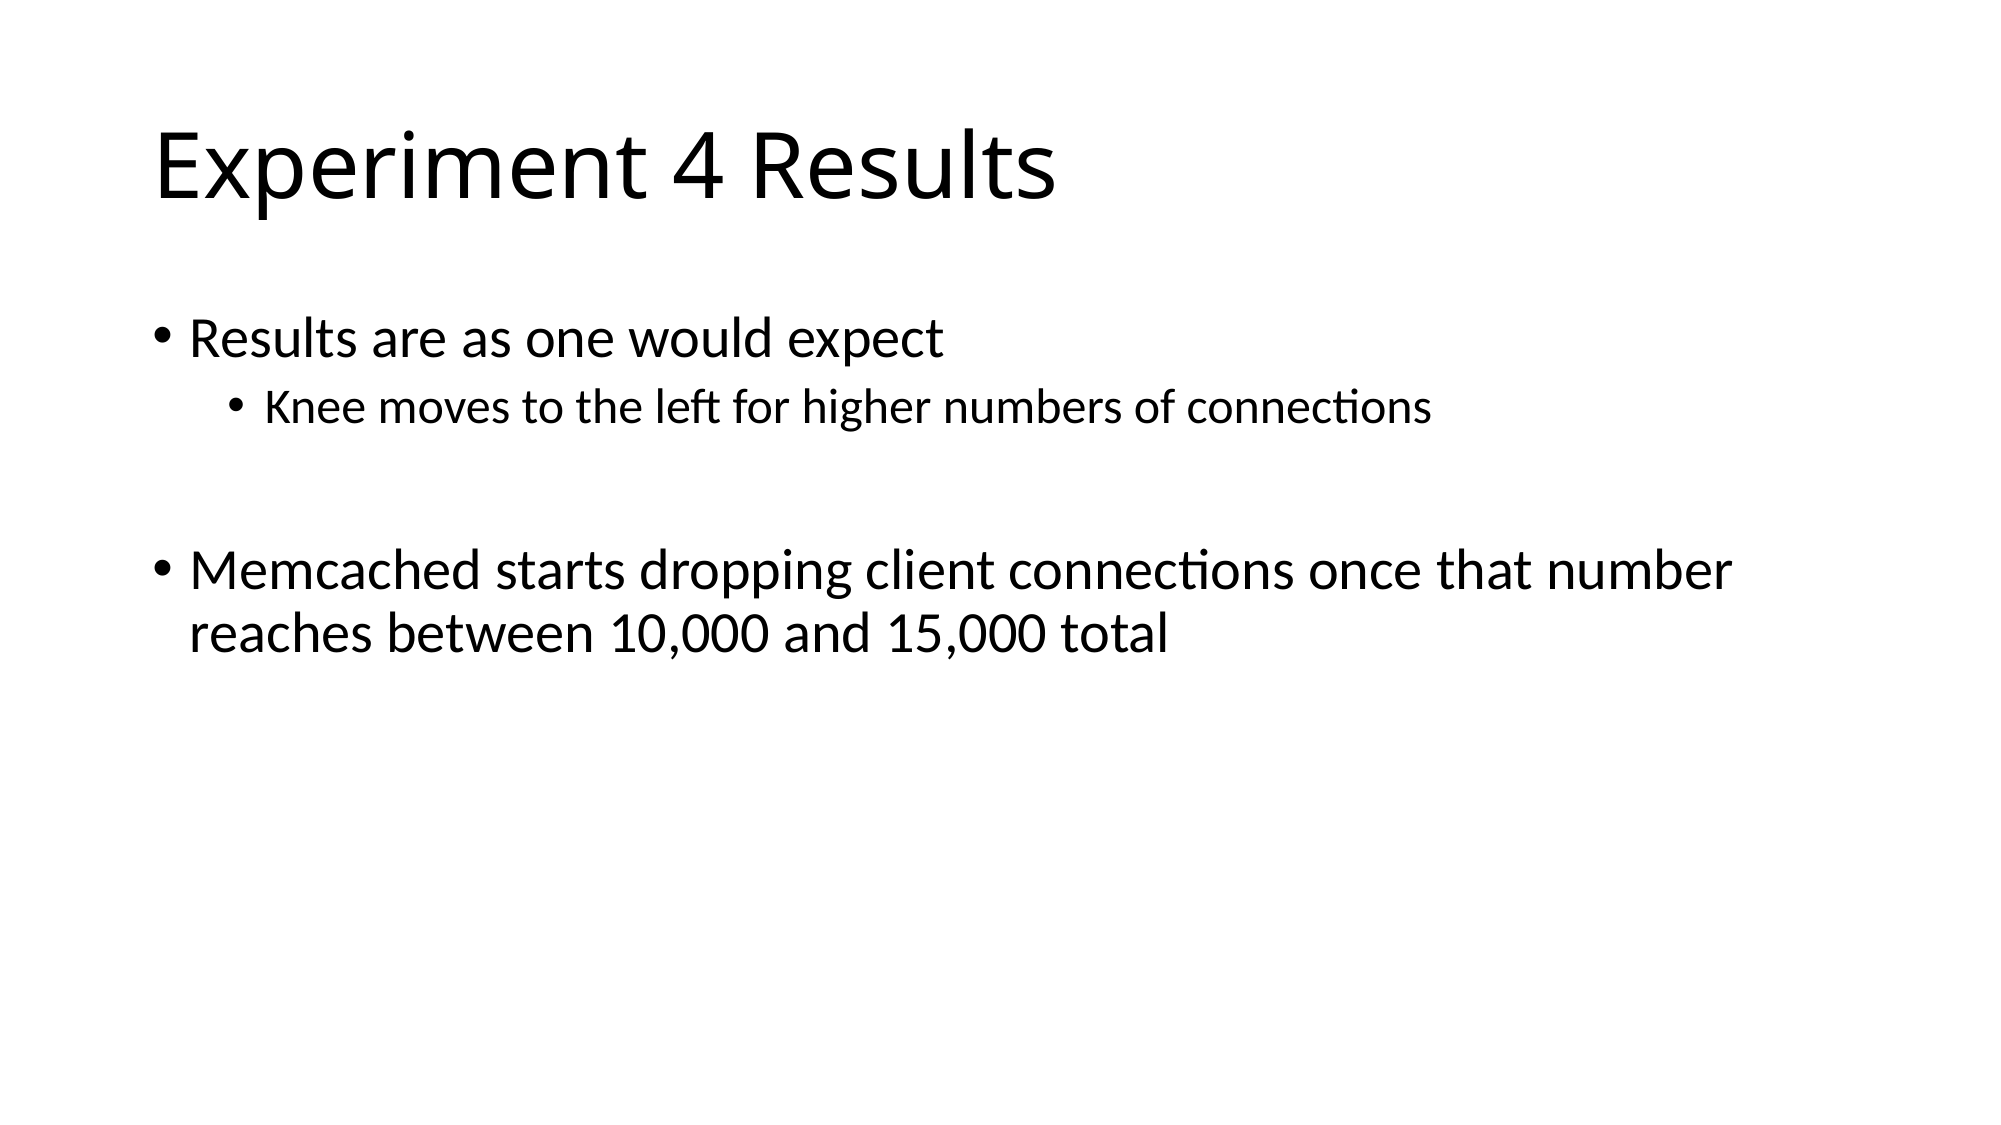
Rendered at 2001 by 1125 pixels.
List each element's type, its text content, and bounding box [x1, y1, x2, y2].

list Results are as one would expect Knee moves to the left for higher numbers of connections Memcached starts dropping client connections once that number reaches between 10,000 and 15,000 total [137, 299, 1863, 1014]
title Experiment 4 Results [137, 59, 1863, 278]
